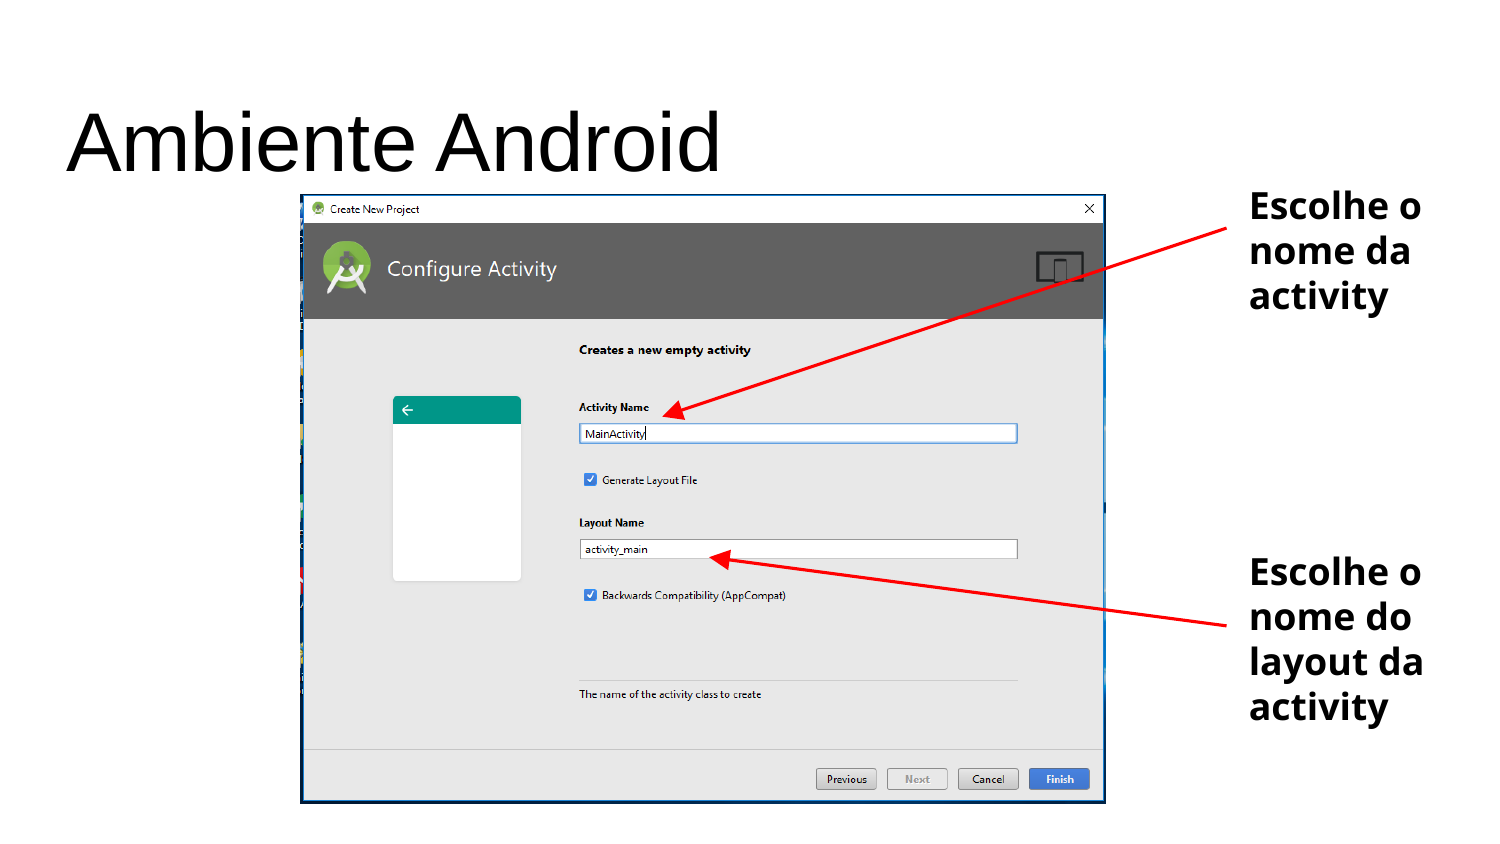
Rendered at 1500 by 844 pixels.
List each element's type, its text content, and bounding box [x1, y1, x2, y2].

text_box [708, 556, 1227, 627]
title Ambiente Android [51, 72, 1449, 167]
picture [300, 194, 1107, 805]
text_box Escolhe o nome do layout da activity [1233, 533, 1500, 674]
text_box Escolhe o nome da activity [1233, 166, 1473, 299]
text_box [661, 227, 1227, 417]
